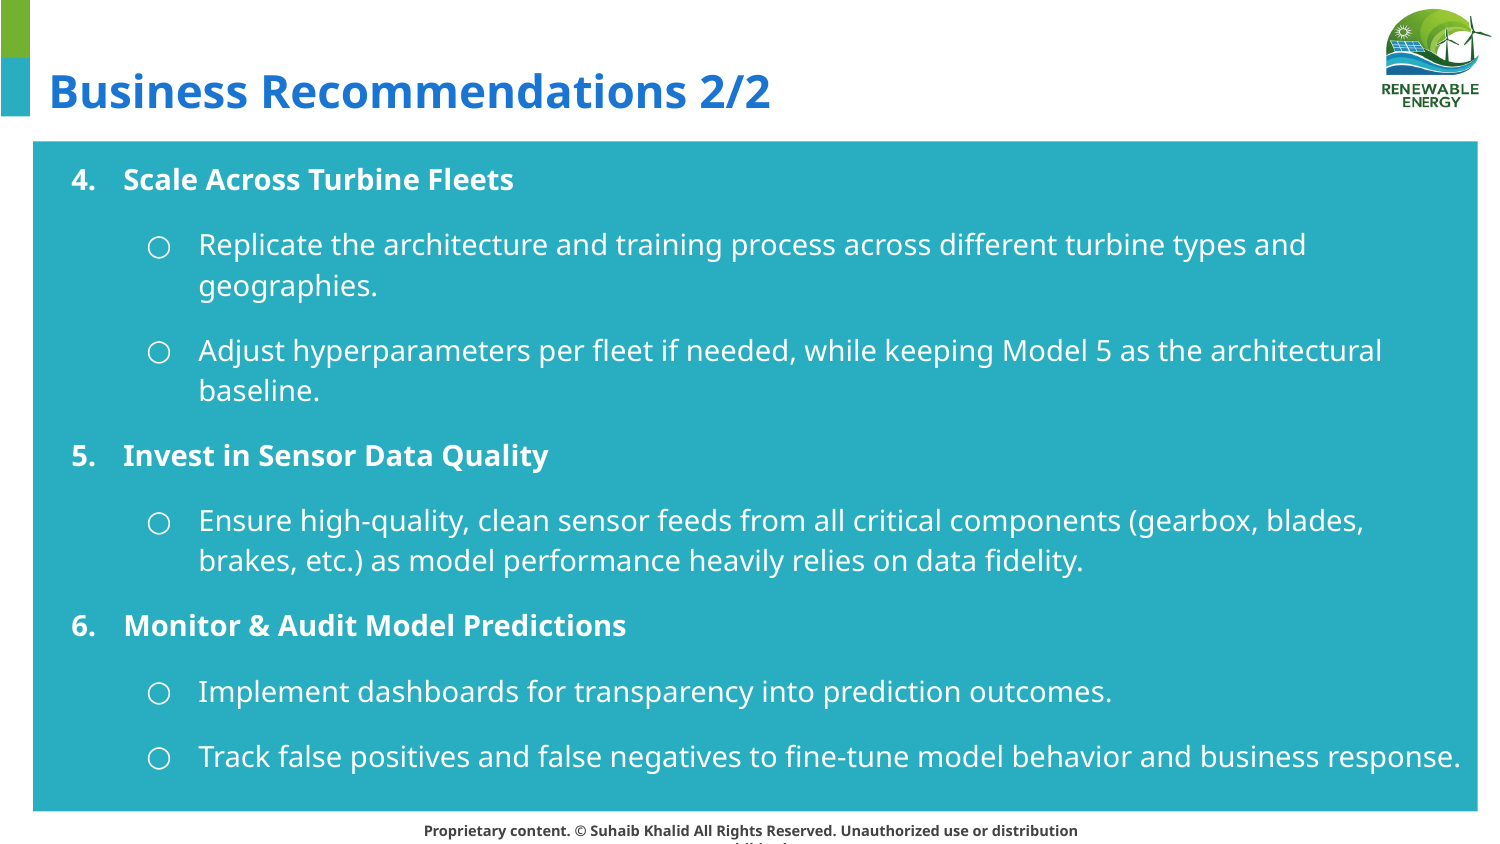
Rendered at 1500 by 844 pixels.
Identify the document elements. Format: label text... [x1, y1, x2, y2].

picture [1379, 6, 1493, 110]
list Scale Across Turbine Fleets Replicate the architecture and training process across different turbine types and geographies. Adjust hyperparameters per fleet if needed, while keeping Model 5 as the architectural baseline. Invest in Sensor Data Quality Ensure high-quality, clean sensor feeds from all critical components (gearbox, blades, brakes, etc.) as model performance heavily relies on data fidelity. Monitor & Audit Model Predictions Implement dashboards for transparency into prediction outcomes. Track false positives and false negatives to fine-tune model behavior and business response. [33, 141, 1478, 812]
title Business Recommendations 2/2 [33, 47, 1431, 141]
